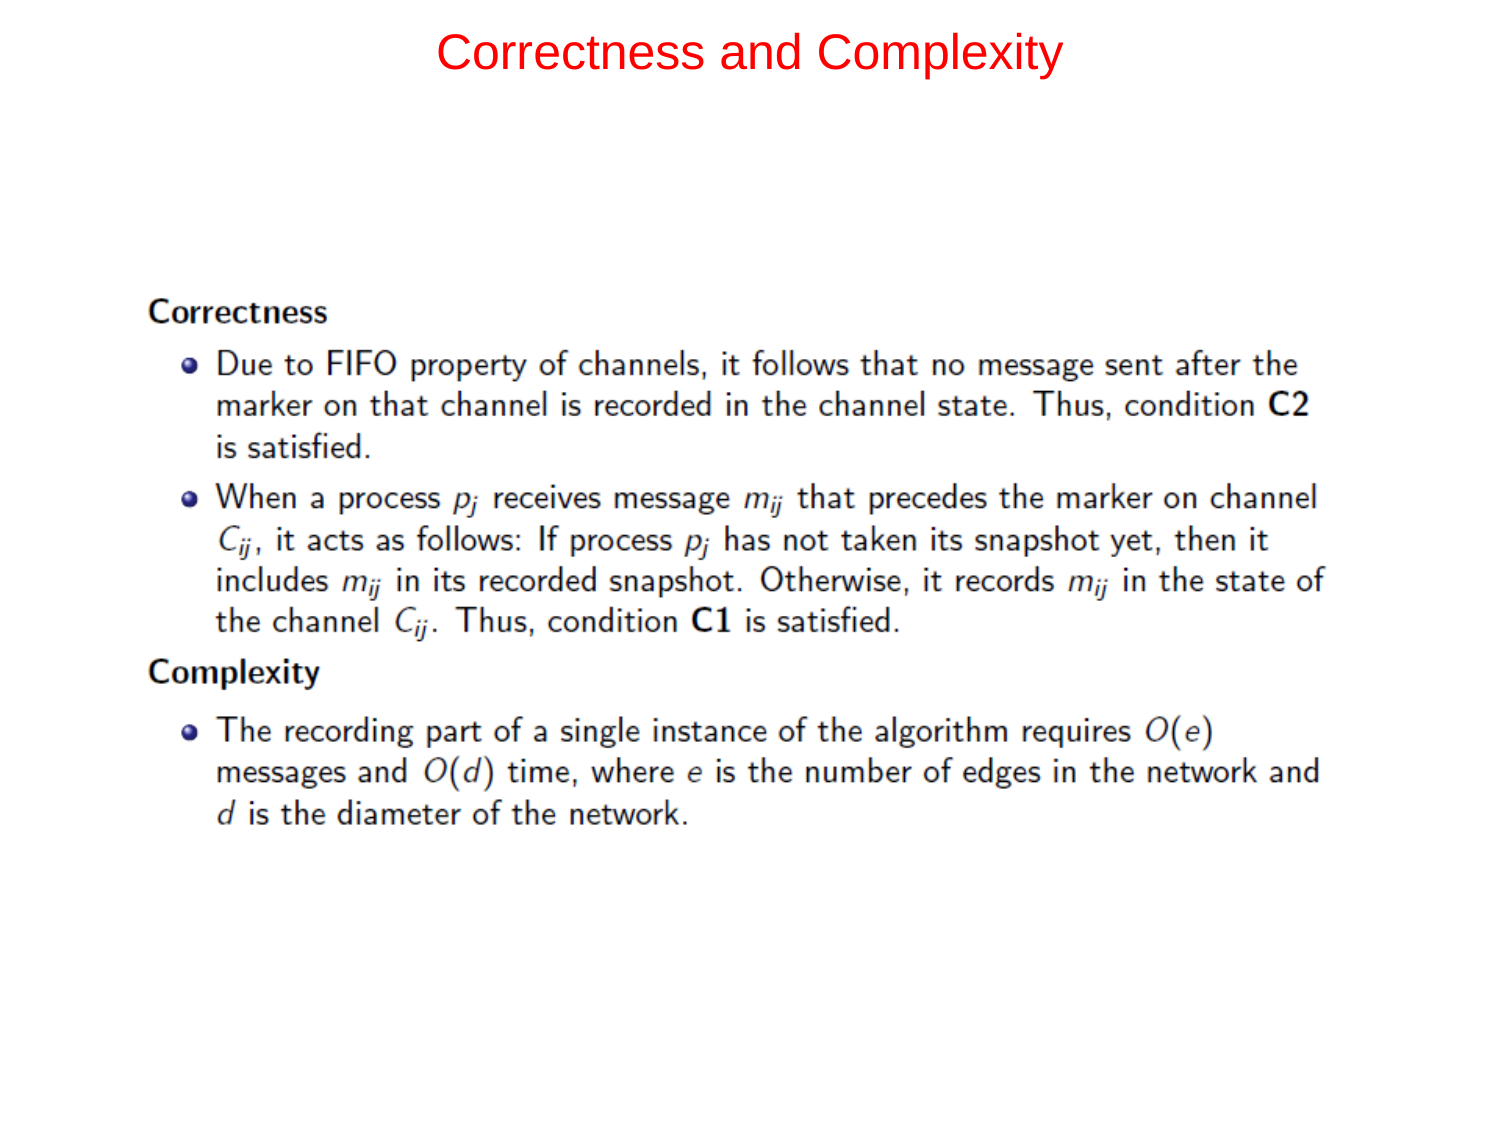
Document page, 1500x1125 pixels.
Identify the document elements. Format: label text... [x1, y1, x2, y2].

text_box Correctness and Complexity [74, 12, 1425, 163]
picture [141, 261, 1359, 864]
